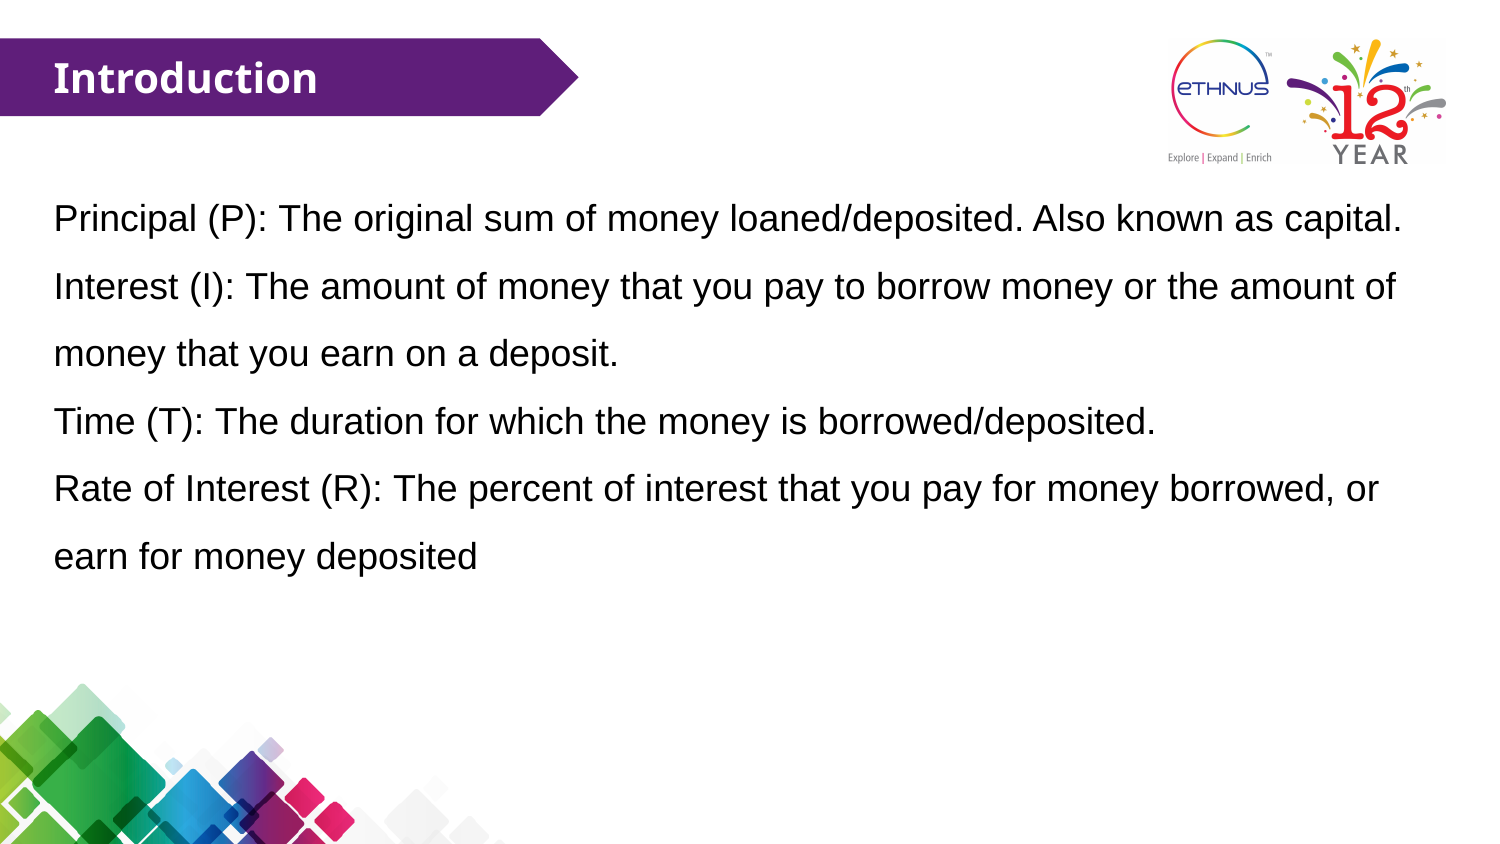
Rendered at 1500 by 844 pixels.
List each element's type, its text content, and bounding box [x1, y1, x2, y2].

picture [0, 668, 732, 844]
picture [1167, 38, 1447, 165]
text_box Introduction [53, 38, 518, 117]
text_box [518, 38, 579, 117]
text_box Principal (P): The original sum of money loaned/deposited. Also known as capital. Interest (I): The amount of money that you pay to borrow money or the amount of money that you earn on a deposit. Time (T): The duration for which the money is borrowed/deposited. Rate of Interest (R): The percent of interest that you pay for money borrowed, or earn for money deposited [53, 171, 1447, 626]
text_box [0, 38, 53, 117]
